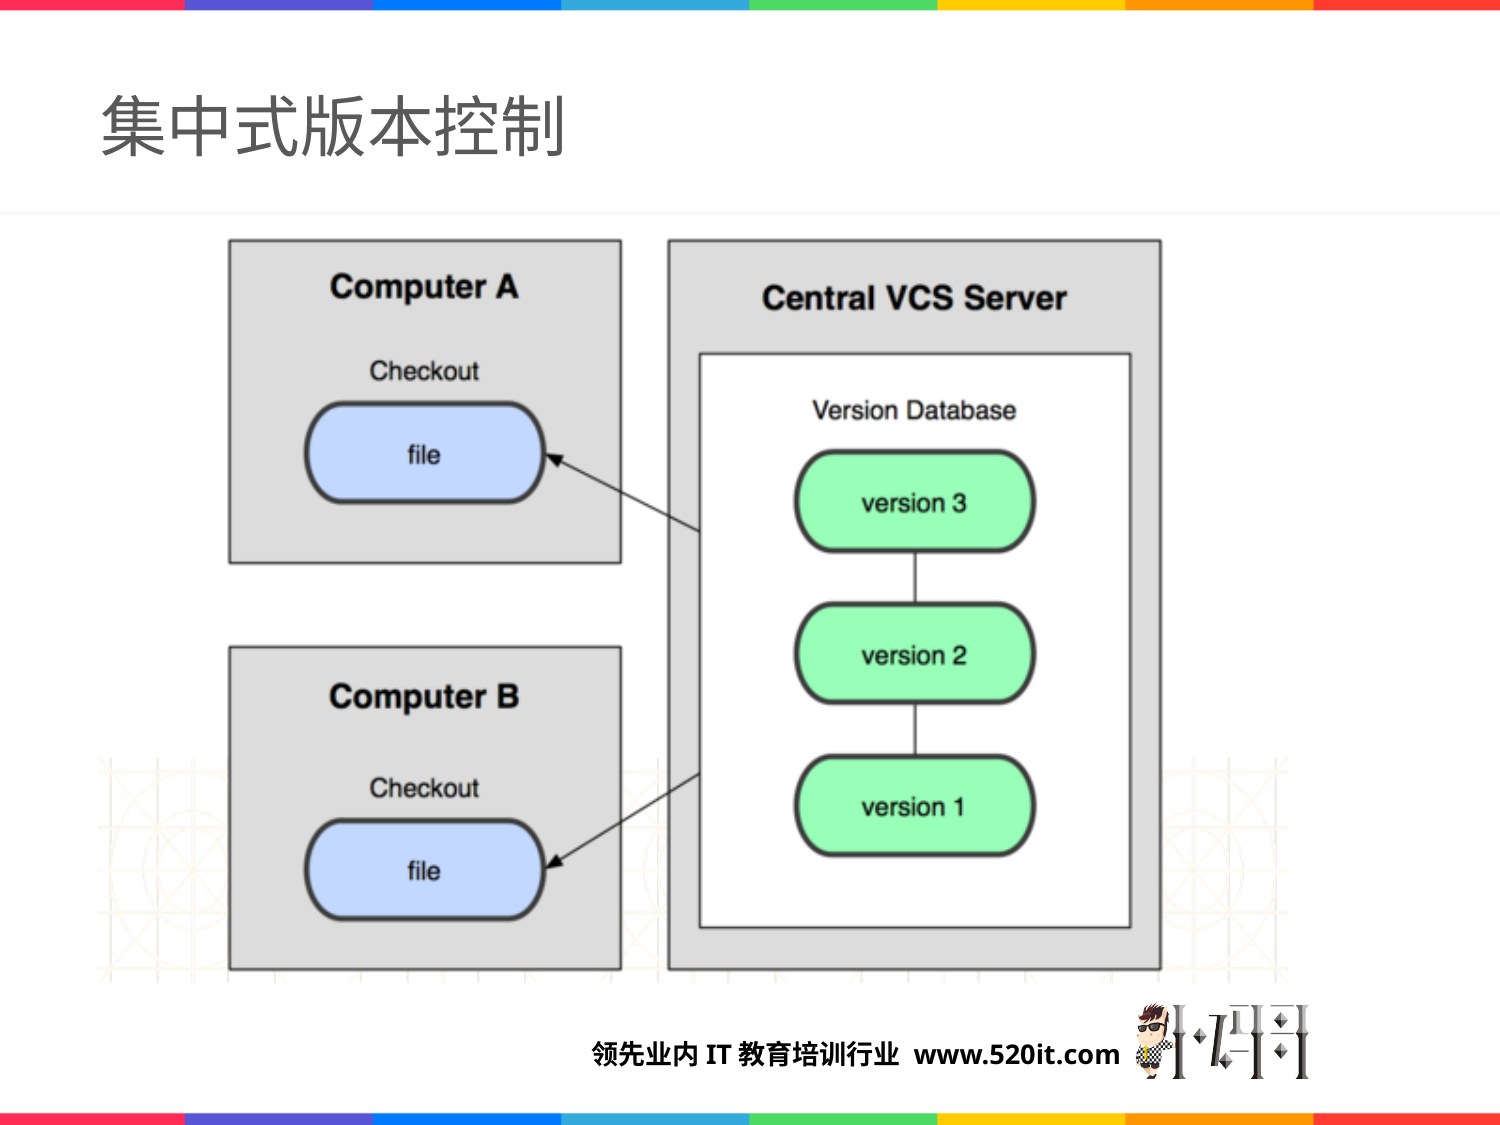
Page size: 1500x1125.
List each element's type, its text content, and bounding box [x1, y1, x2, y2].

title 集中式版本控制 [85, 77, 1419, 214]
picture [0, 0, 1500, 211]
picture [0, 215, 1500, 1125]
